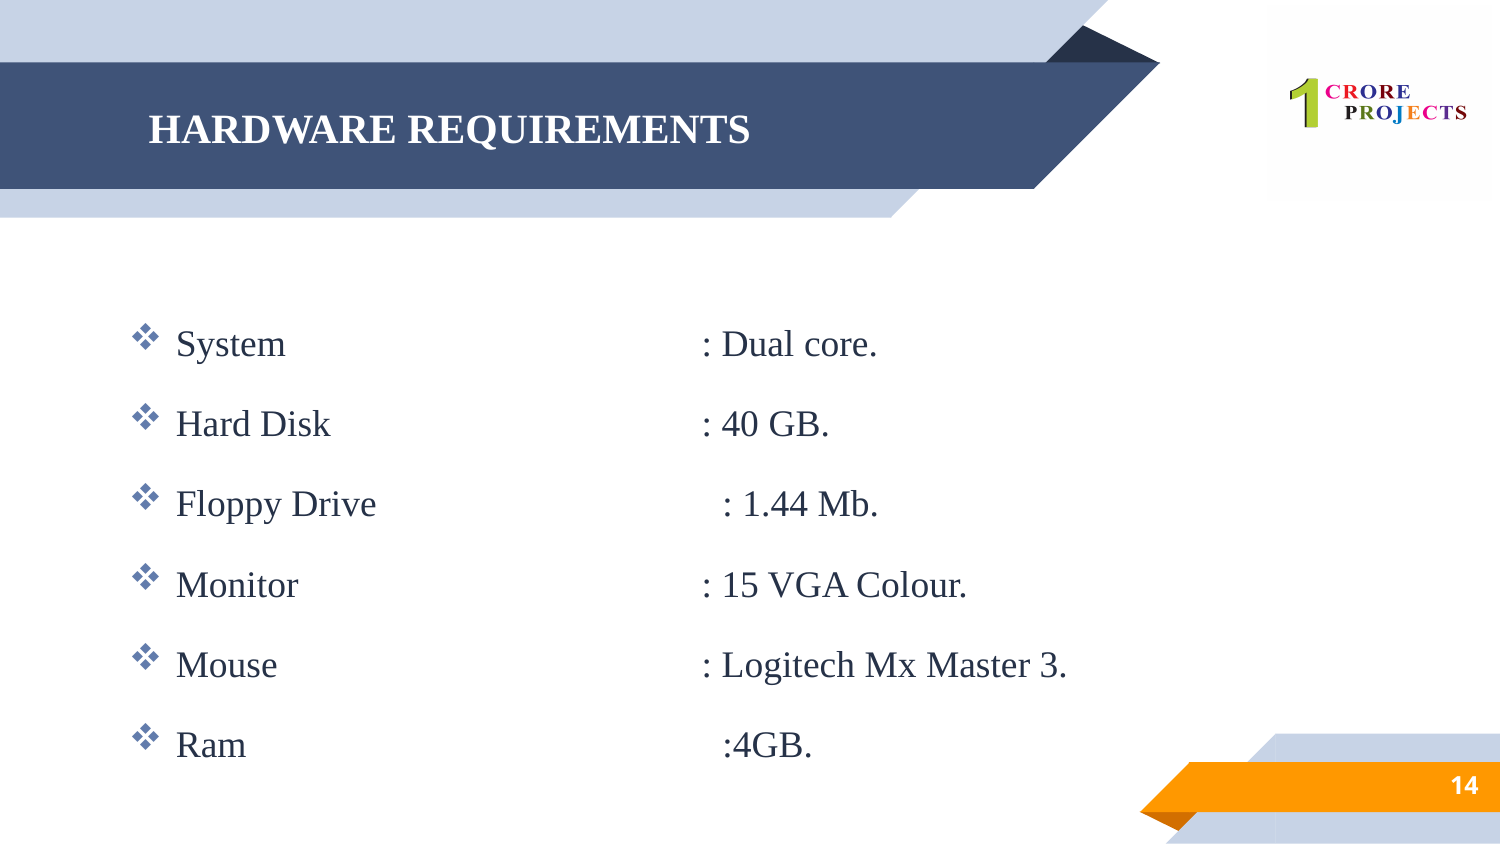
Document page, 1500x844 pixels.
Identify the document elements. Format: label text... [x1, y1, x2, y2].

list System : Dual core. Hard Disk : 40 GB. Floppy Drive : 1.44 Mb. Monitor : 15 VGA Colour. Mouse : Logitech Mx Master 3. Ram :4GB. [38, 64, 1361, 702]
picture [1267, 4, 1492, 201]
slide_number 14 [1249, 760, 1494, 813]
